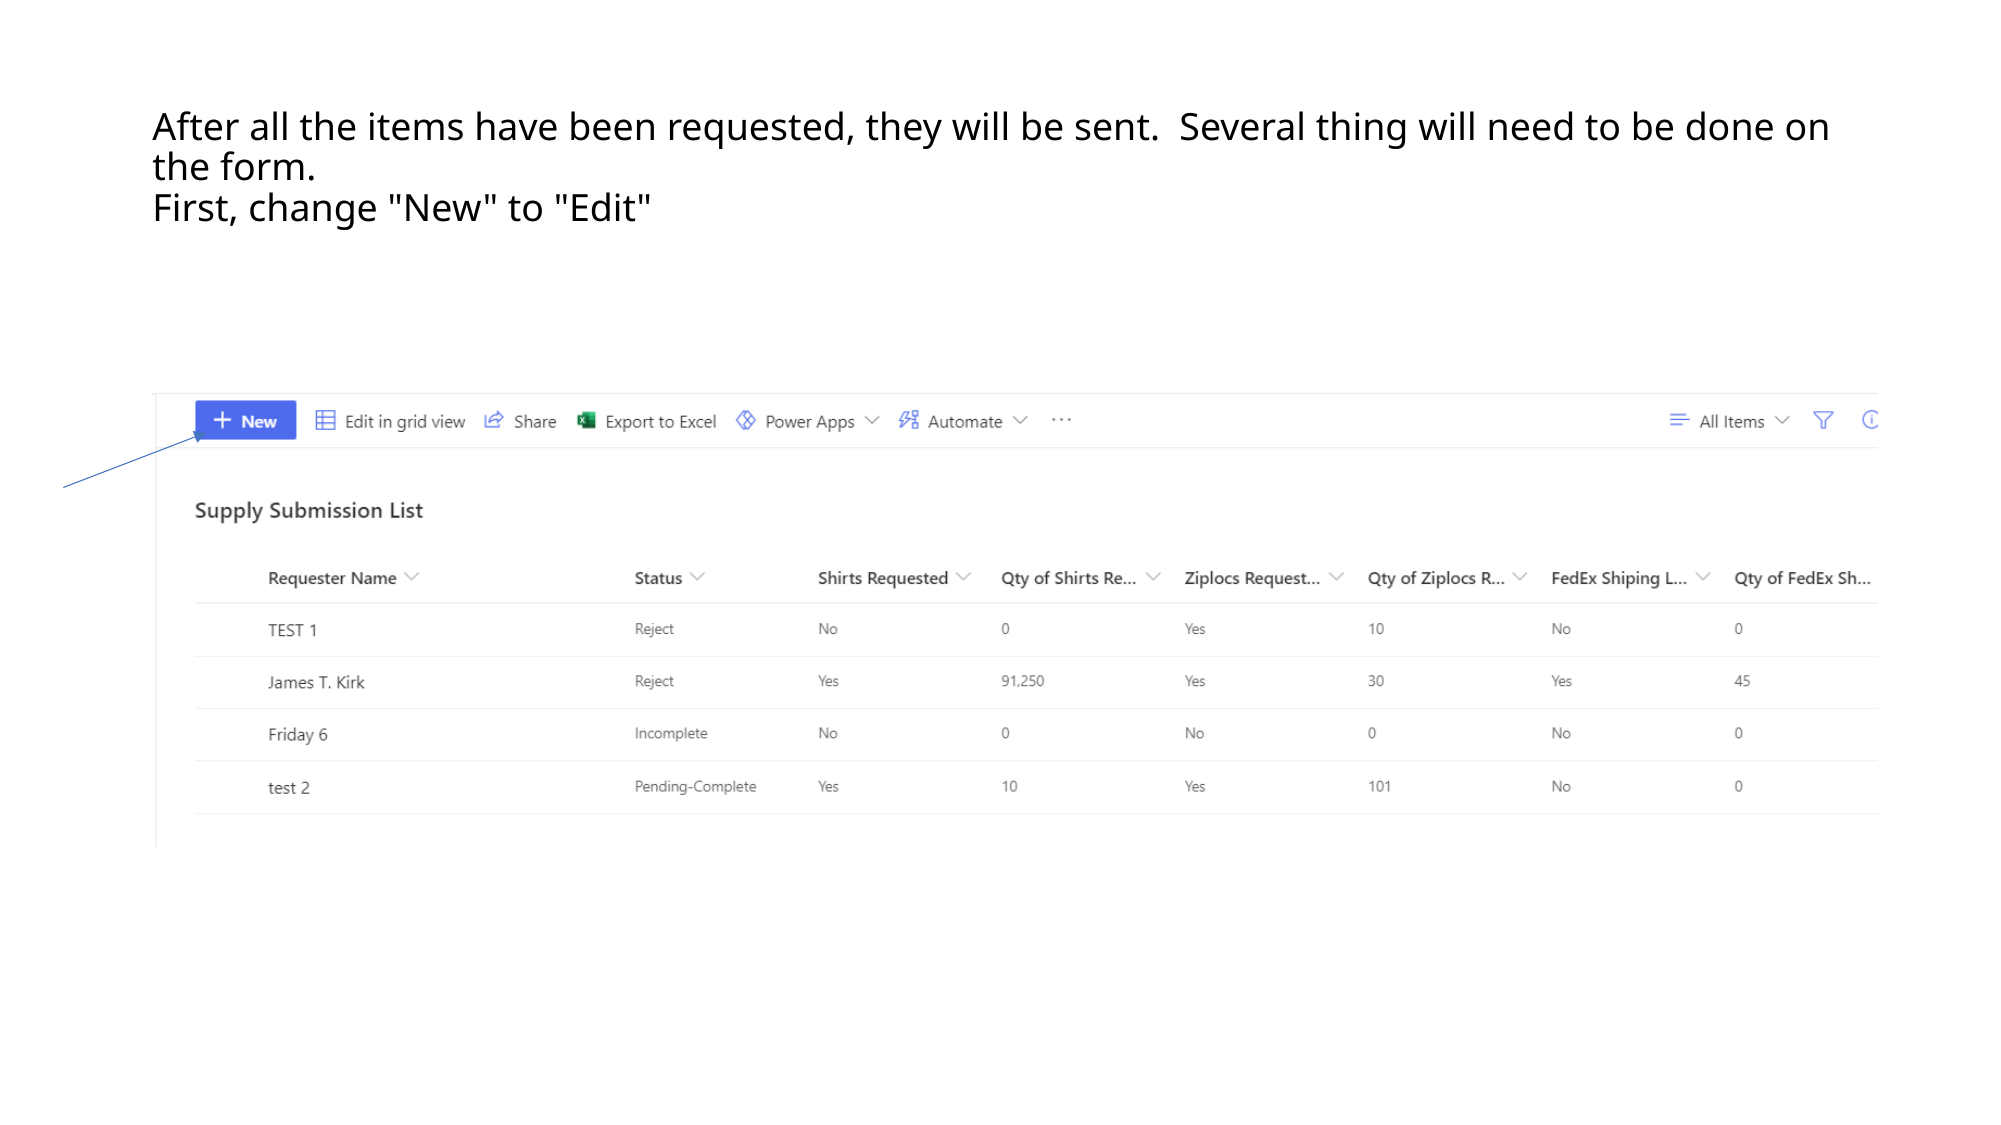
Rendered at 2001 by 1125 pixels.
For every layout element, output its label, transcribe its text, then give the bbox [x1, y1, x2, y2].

title After all the items have been requested, they will be sent. Several thing will need to be done on the form. First, change "New" to "Edit" [137, 59, 1863, 278]
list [152, 369, 1878, 847]
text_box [63, 432, 207, 488]
